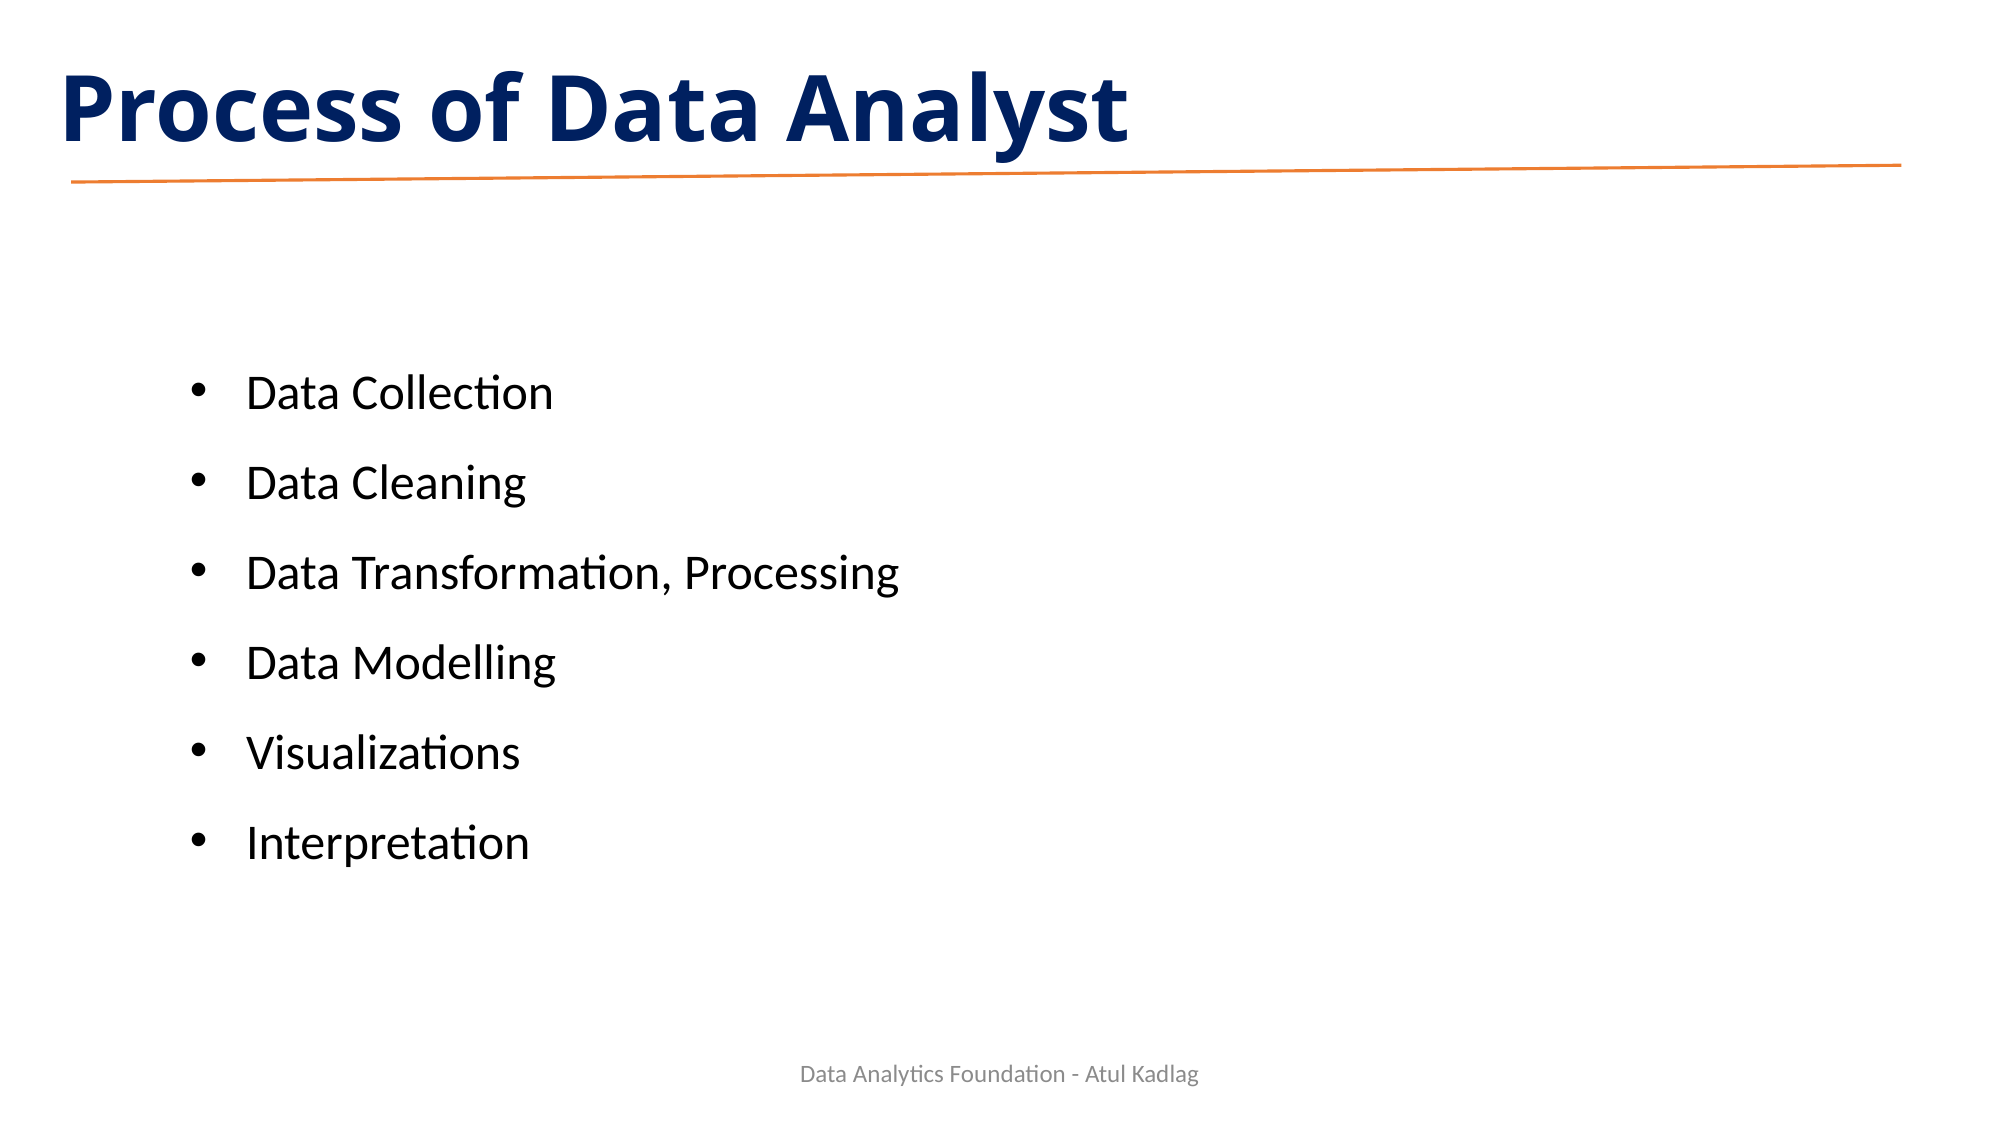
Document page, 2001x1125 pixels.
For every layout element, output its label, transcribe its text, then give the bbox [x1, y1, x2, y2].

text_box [71, 165, 1902, 183]
text_box Data Collection Data Cleaning Data Transformation, Processing Data Modelling Visualizations Interpretation [175, 321, 1769, 877]
footer Data Analytics Foundation - Atul Kadlag [662, 1042, 1338, 1103]
title Process of Data Analyst [43, 3, 1769, 221]
